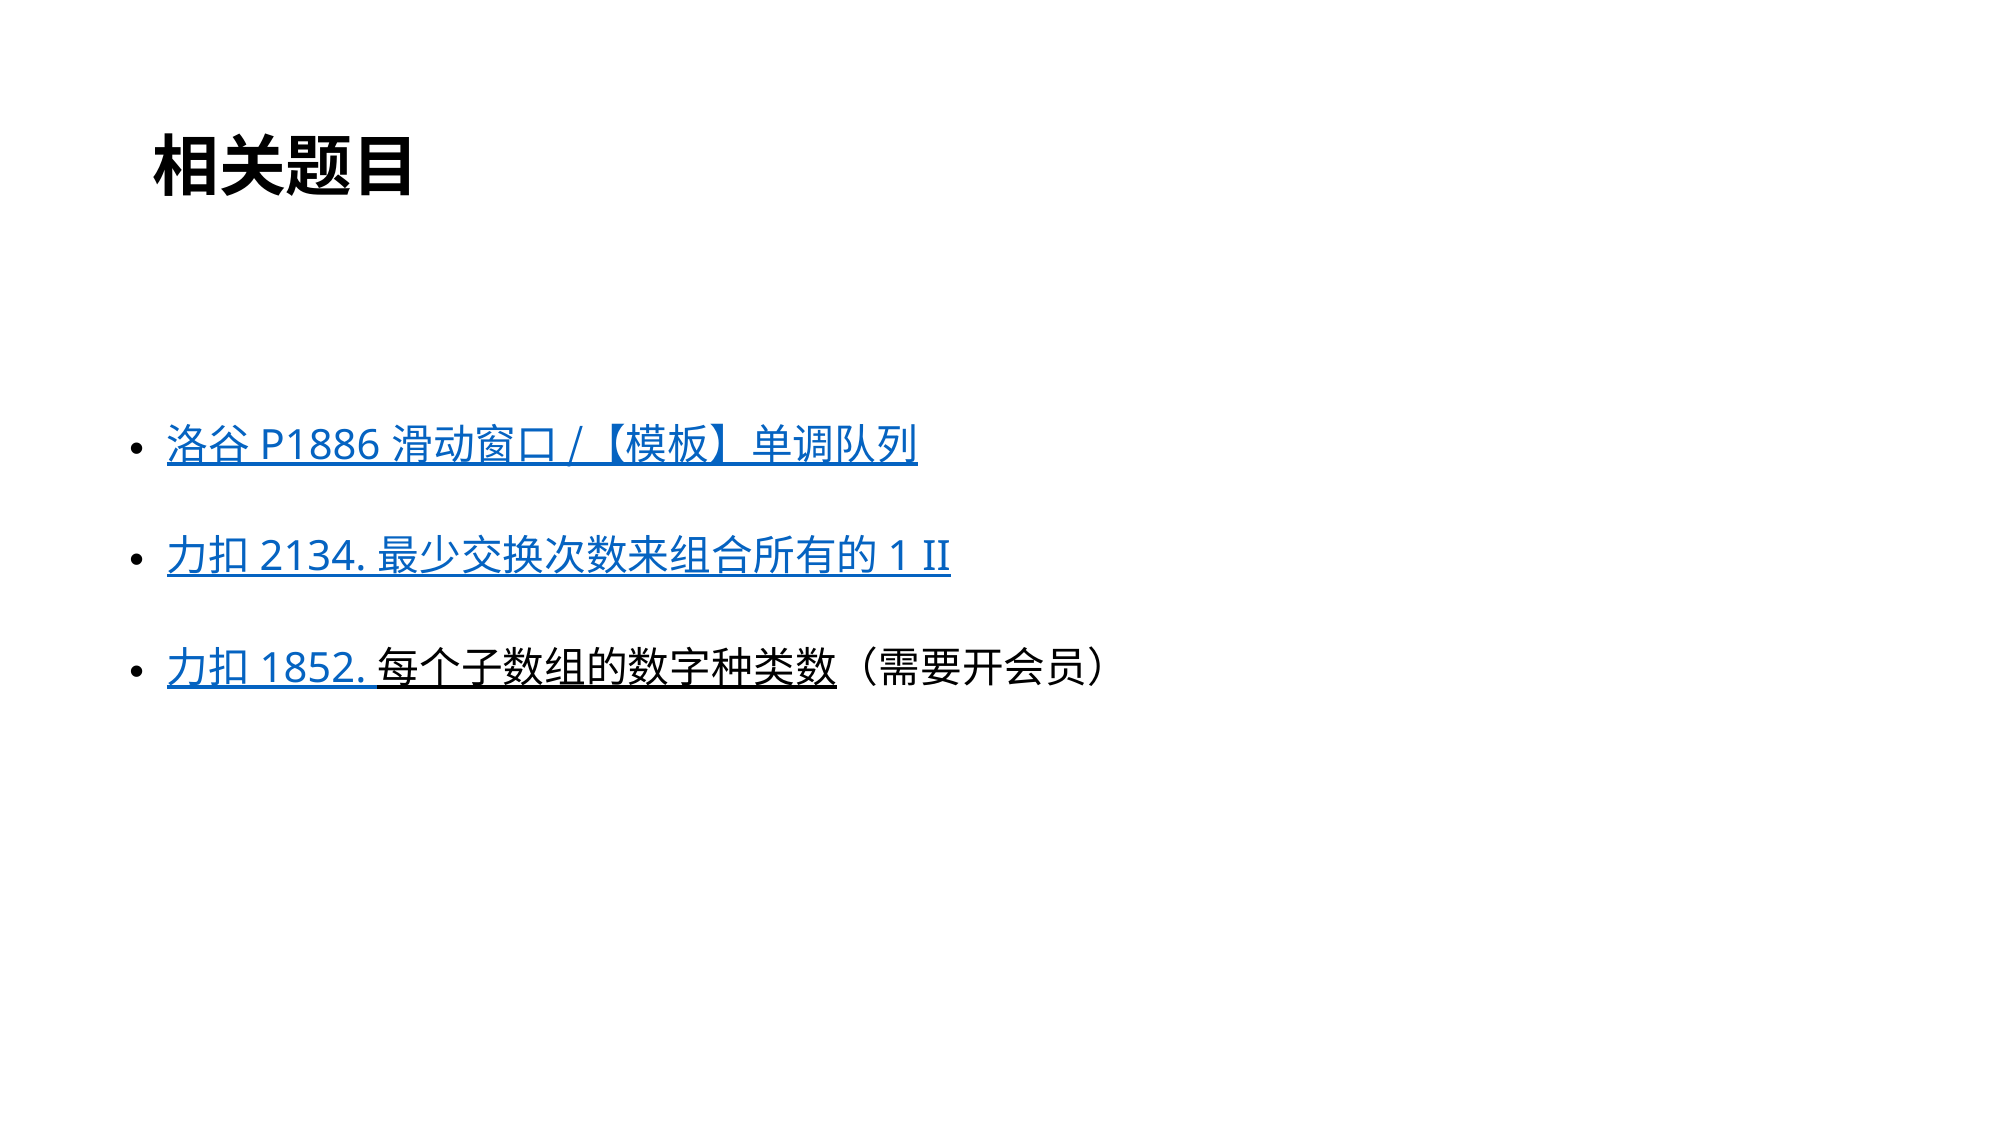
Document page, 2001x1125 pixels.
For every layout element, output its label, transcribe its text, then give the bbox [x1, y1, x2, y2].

title 相关题目 [137, 59, 1863, 278]
list 洛谷 P1886 滑动窗口 /【模板】单调队列 力扣 2134. 最少交换次数来组合所有的 1 II 力扣 1852. 每个子数组的数字种类数（需要开会员） [114, 379, 1886, 909]
